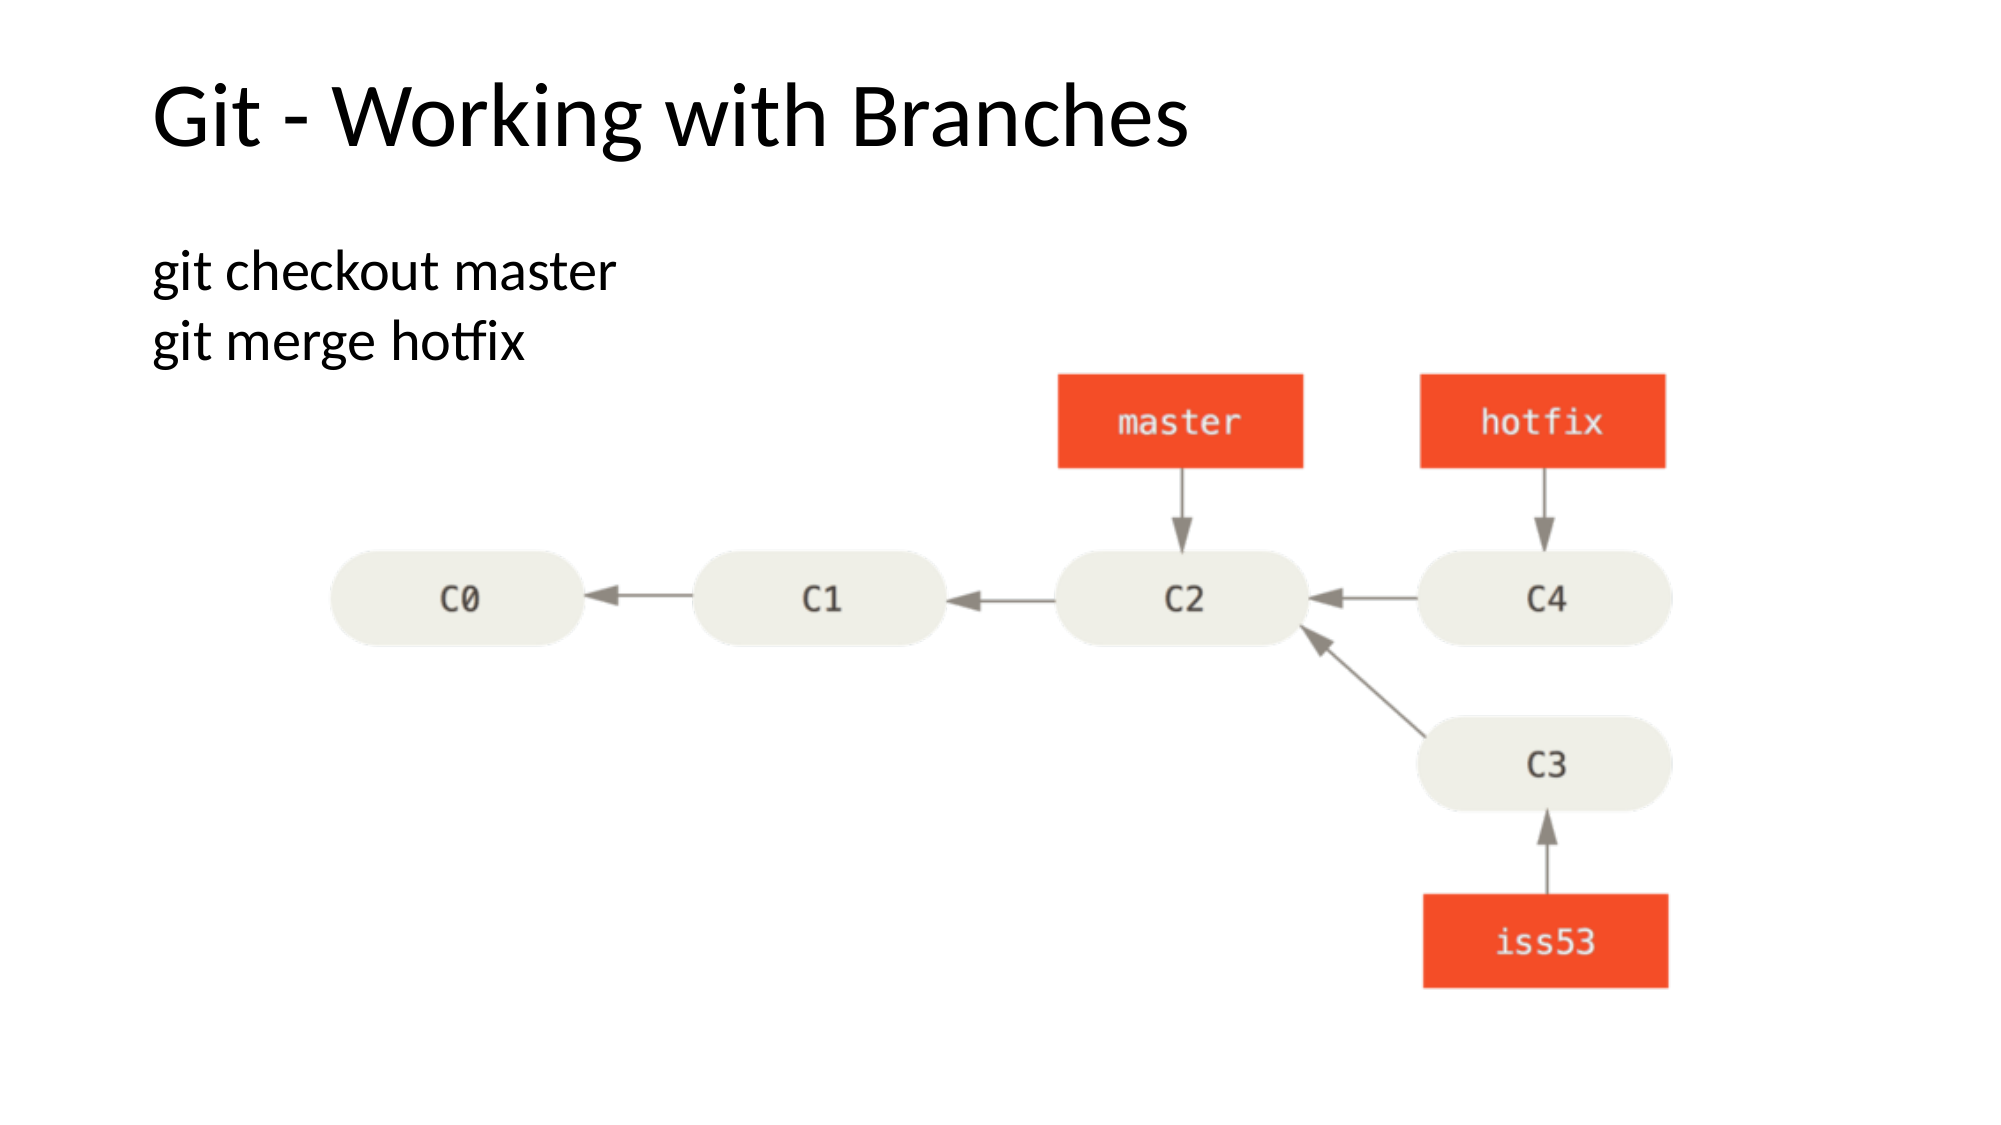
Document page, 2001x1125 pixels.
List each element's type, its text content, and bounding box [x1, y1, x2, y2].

picture [293, 342, 1707, 1020]
text_box git checkout master git merge hotfix [137, 224, 749, 380]
text_box Git - Working with Branches [137, 59, 1863, 278]
